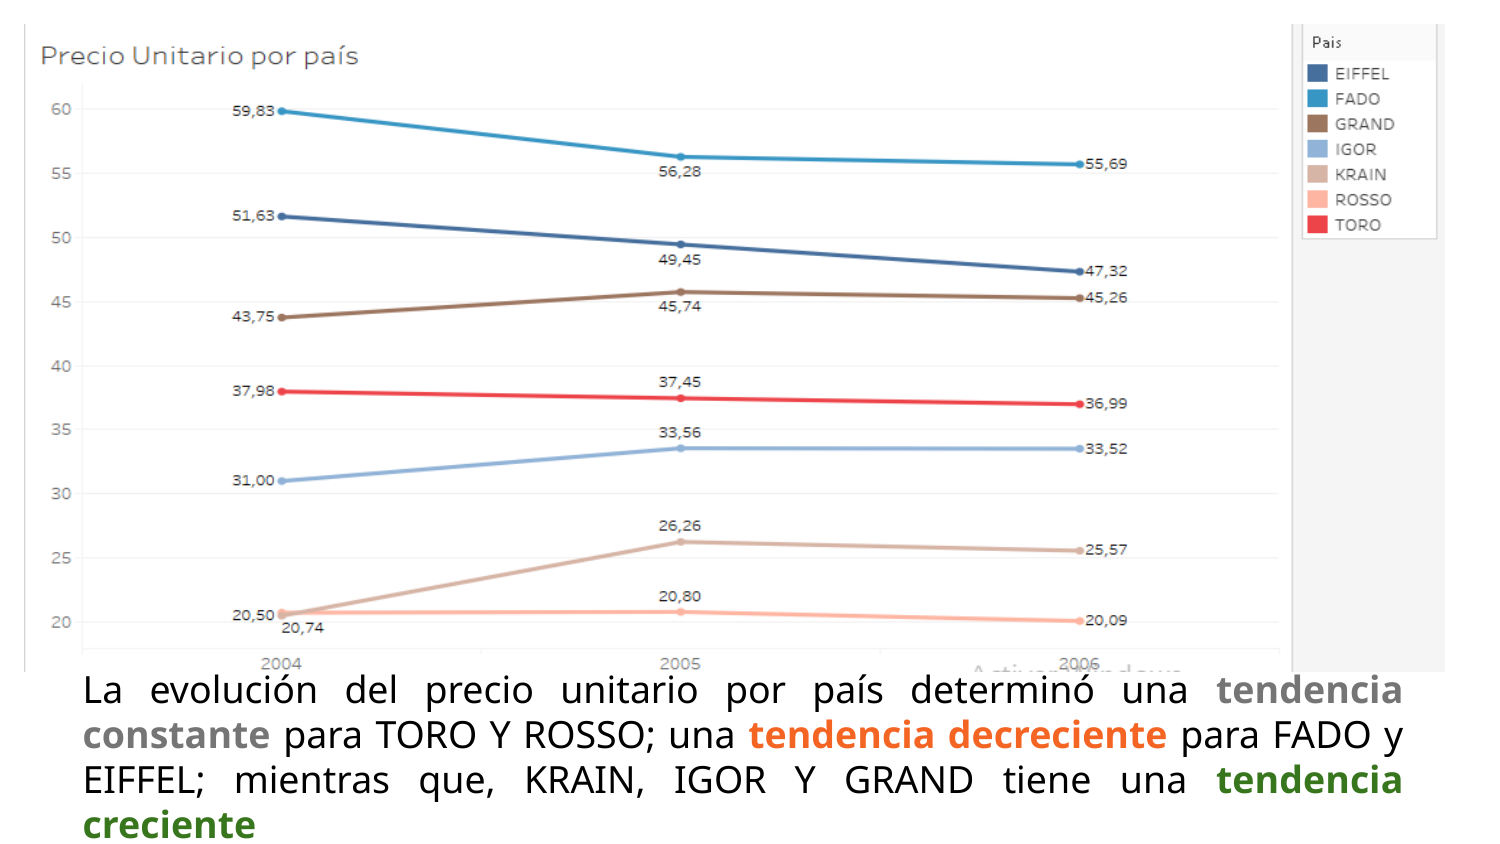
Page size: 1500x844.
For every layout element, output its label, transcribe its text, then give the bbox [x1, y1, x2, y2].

picture [24, 24, 1446, 672]
title La evolución del precio unitario por país determinó una tendencia constante para TORO Y ROSSO; una tendencia decreciente para FADO y EIFFEL; mientras que, KRAIN, IGOR Y GRAND tiene una tendencia creciente [67, 680, 1419, 844]
